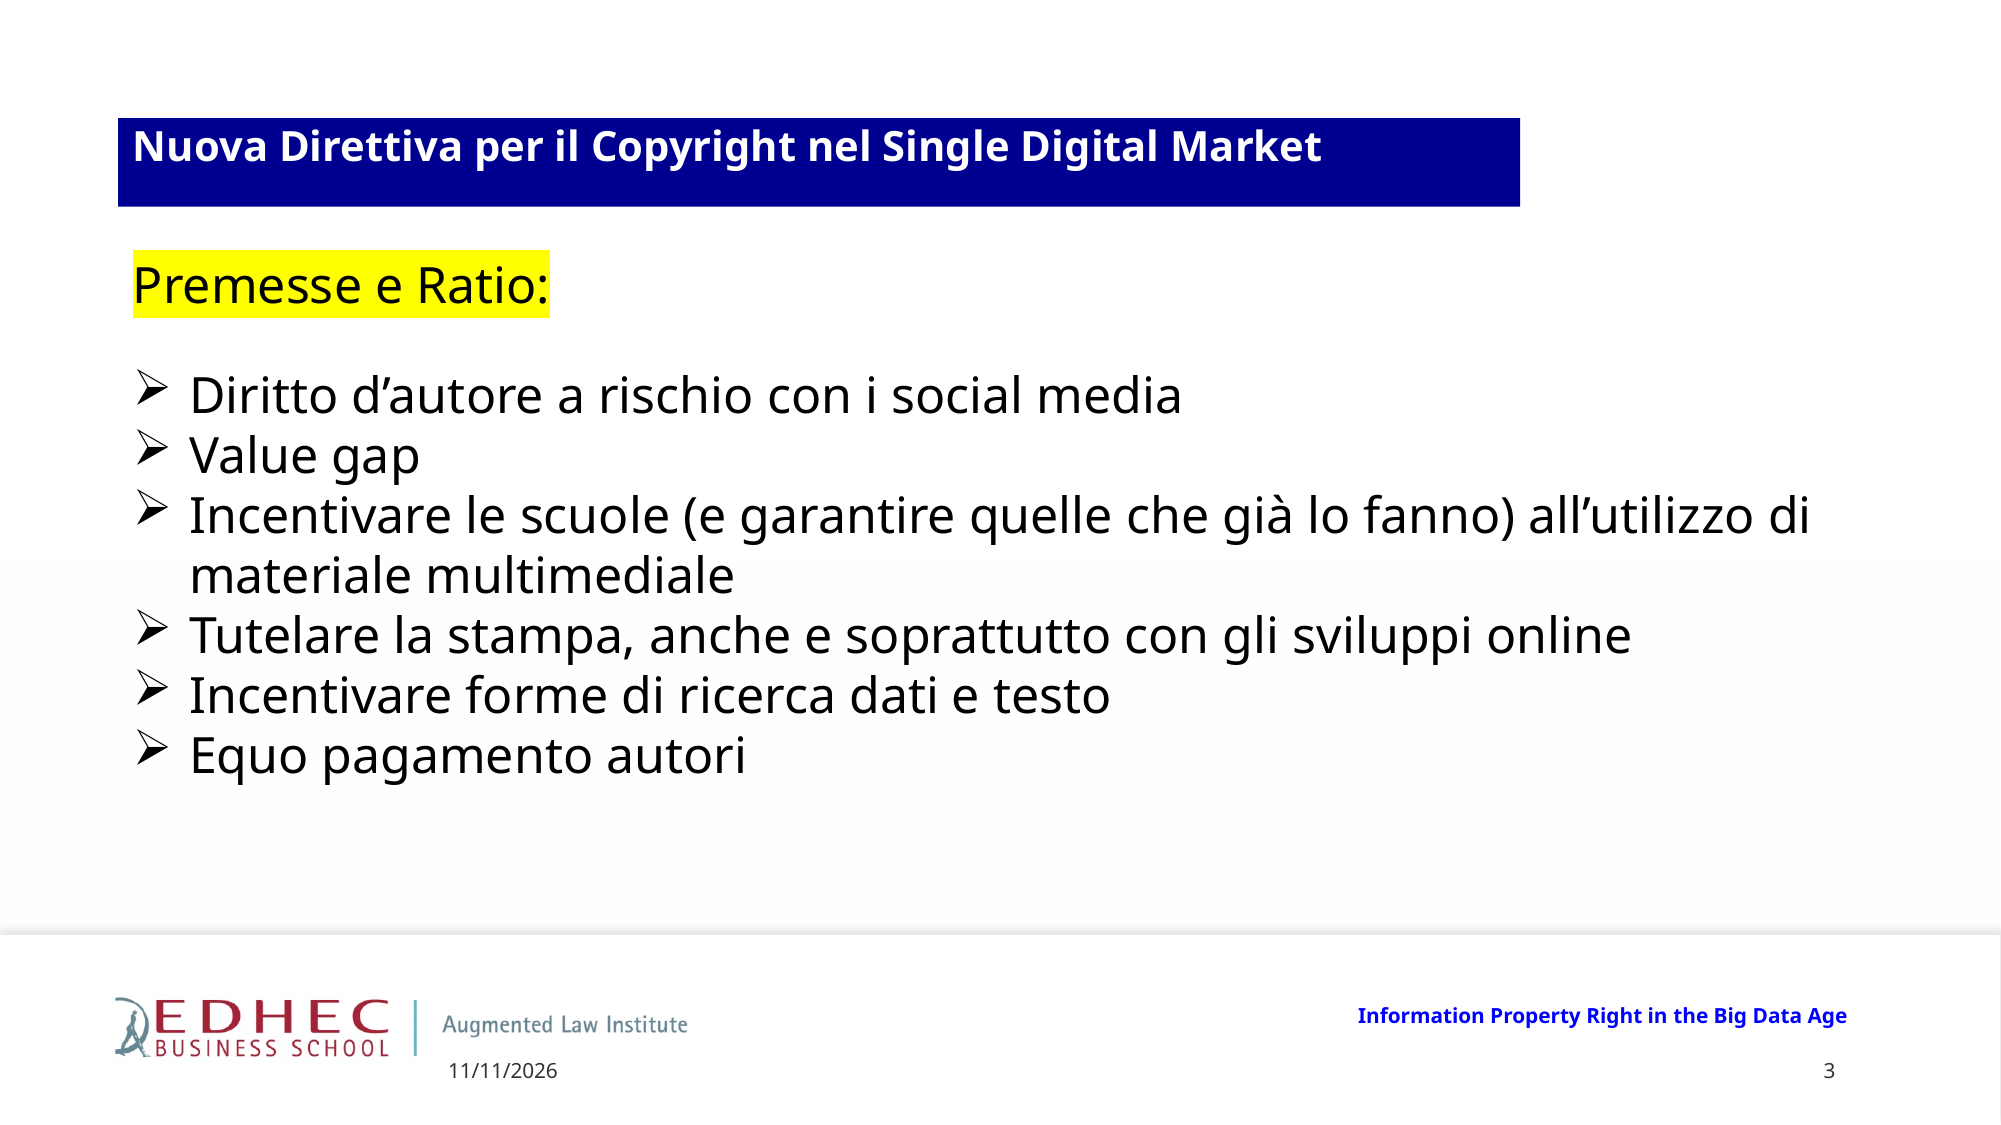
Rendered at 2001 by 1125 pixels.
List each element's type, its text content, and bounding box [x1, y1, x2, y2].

text_box [433, 99, 1850, 246]
text_box 3 [1433, 1050, 1850, 1100]
footer Information Property Right in the Big Data Age [1184, 986, 1863, 1044]
picture [0, 935, 2001, 1125]
text_box Premesse e Ratio: Diritto d’autore a rischio con i social media Value gap Incentivare le scuole (e garantire quelle che già lo fanno) all’utilizzo di materiale multimediale Tutelare la stampa, anche e soprattutto con gli sviluppi online Incentivare forme di ricerca dati e testo Equo pagamento autori [118, 246, 1863, 949]
text_box Nuova Direttiva per il Copyright nel Single Digital Market [118, 118, 1521, 207]
text_box 11/9/2021 [433, 1050, 1000, 1100]
